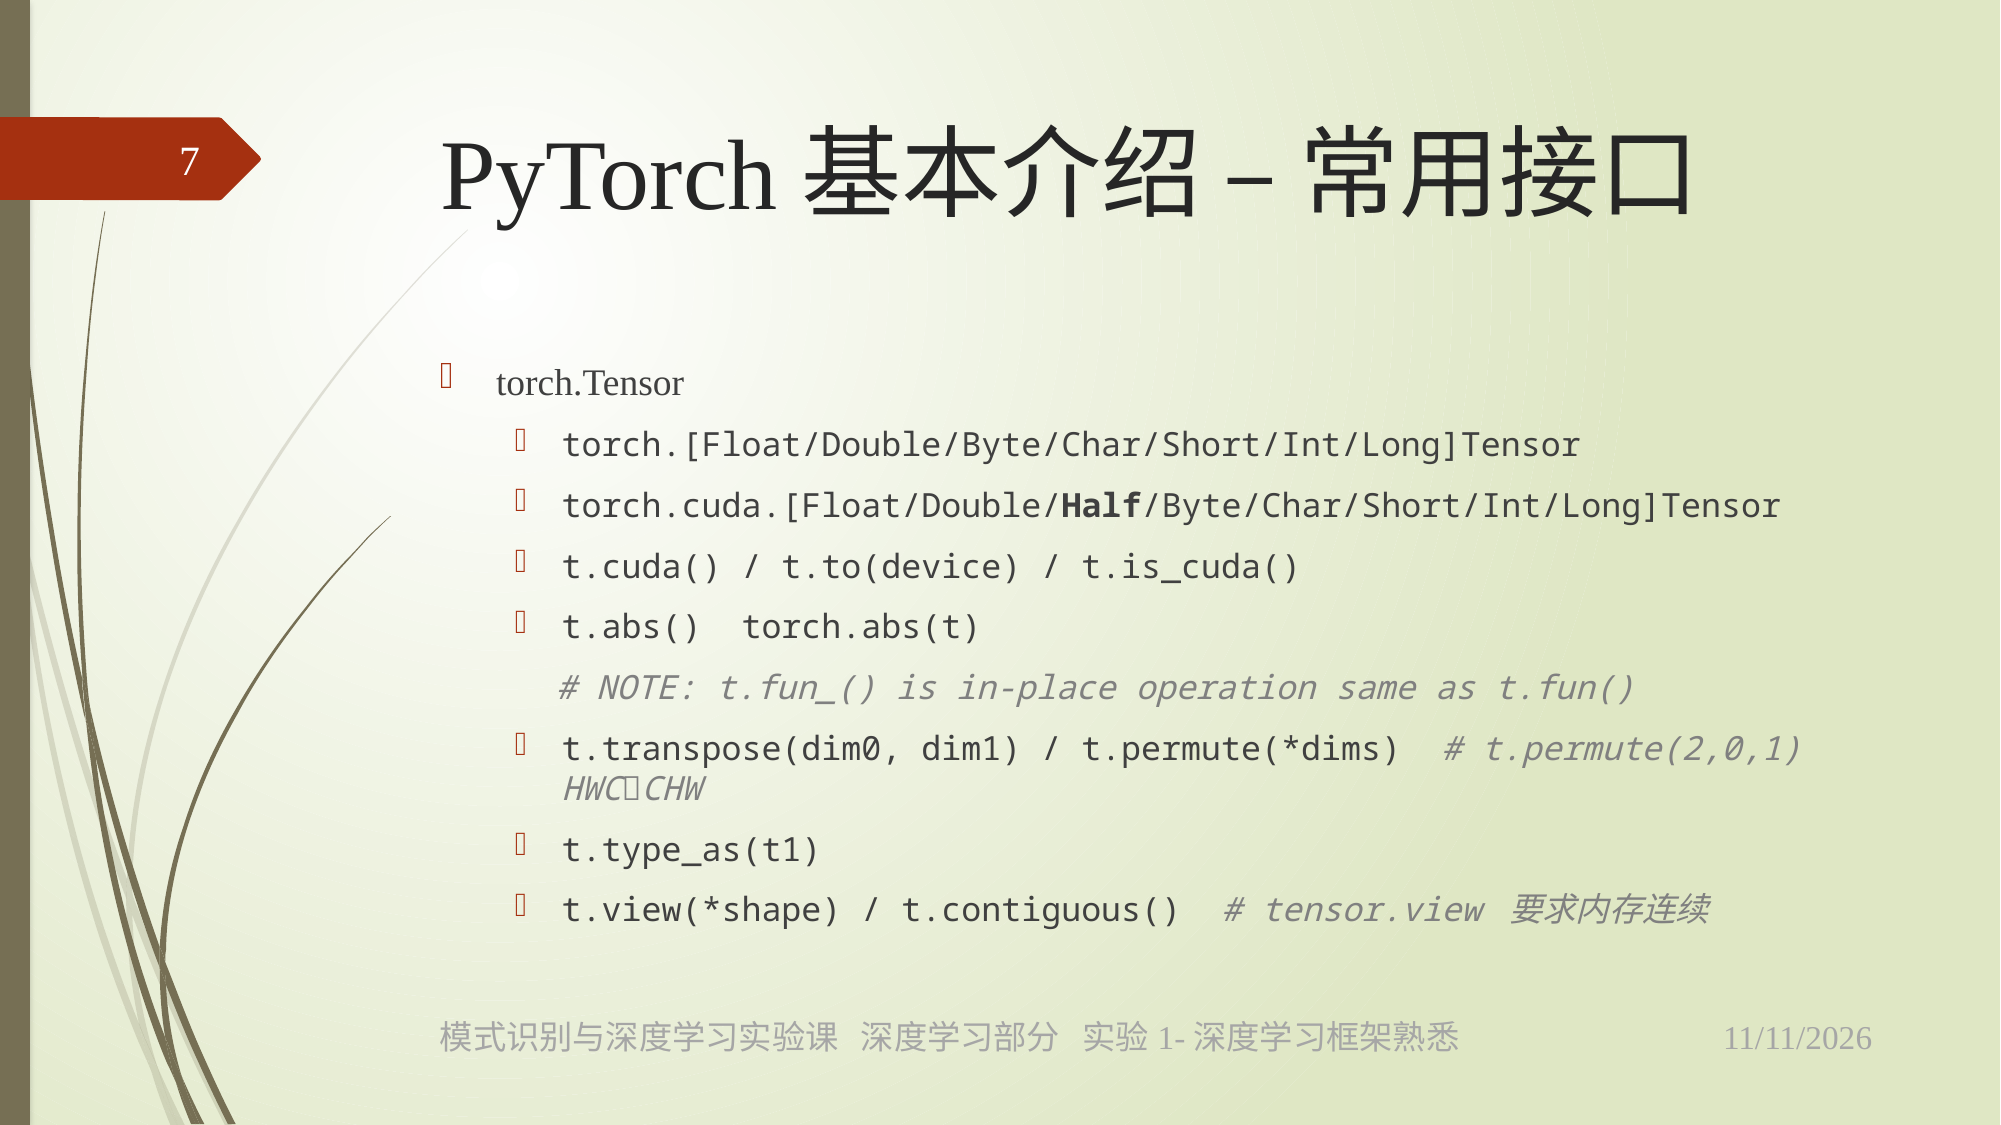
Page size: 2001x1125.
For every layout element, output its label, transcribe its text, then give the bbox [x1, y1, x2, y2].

footer 模式识别与深度学习实验课 深度学习部分 实验1-深度学习框架熟悉 [424, 1006, 1675, 1067]
slide_number 7 [87, 129, 216, 190]
title PyTorch基本介绍 – 常用接口 [425, 102, 1888, 313]
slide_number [1699, 1005, 1888, 1067]
